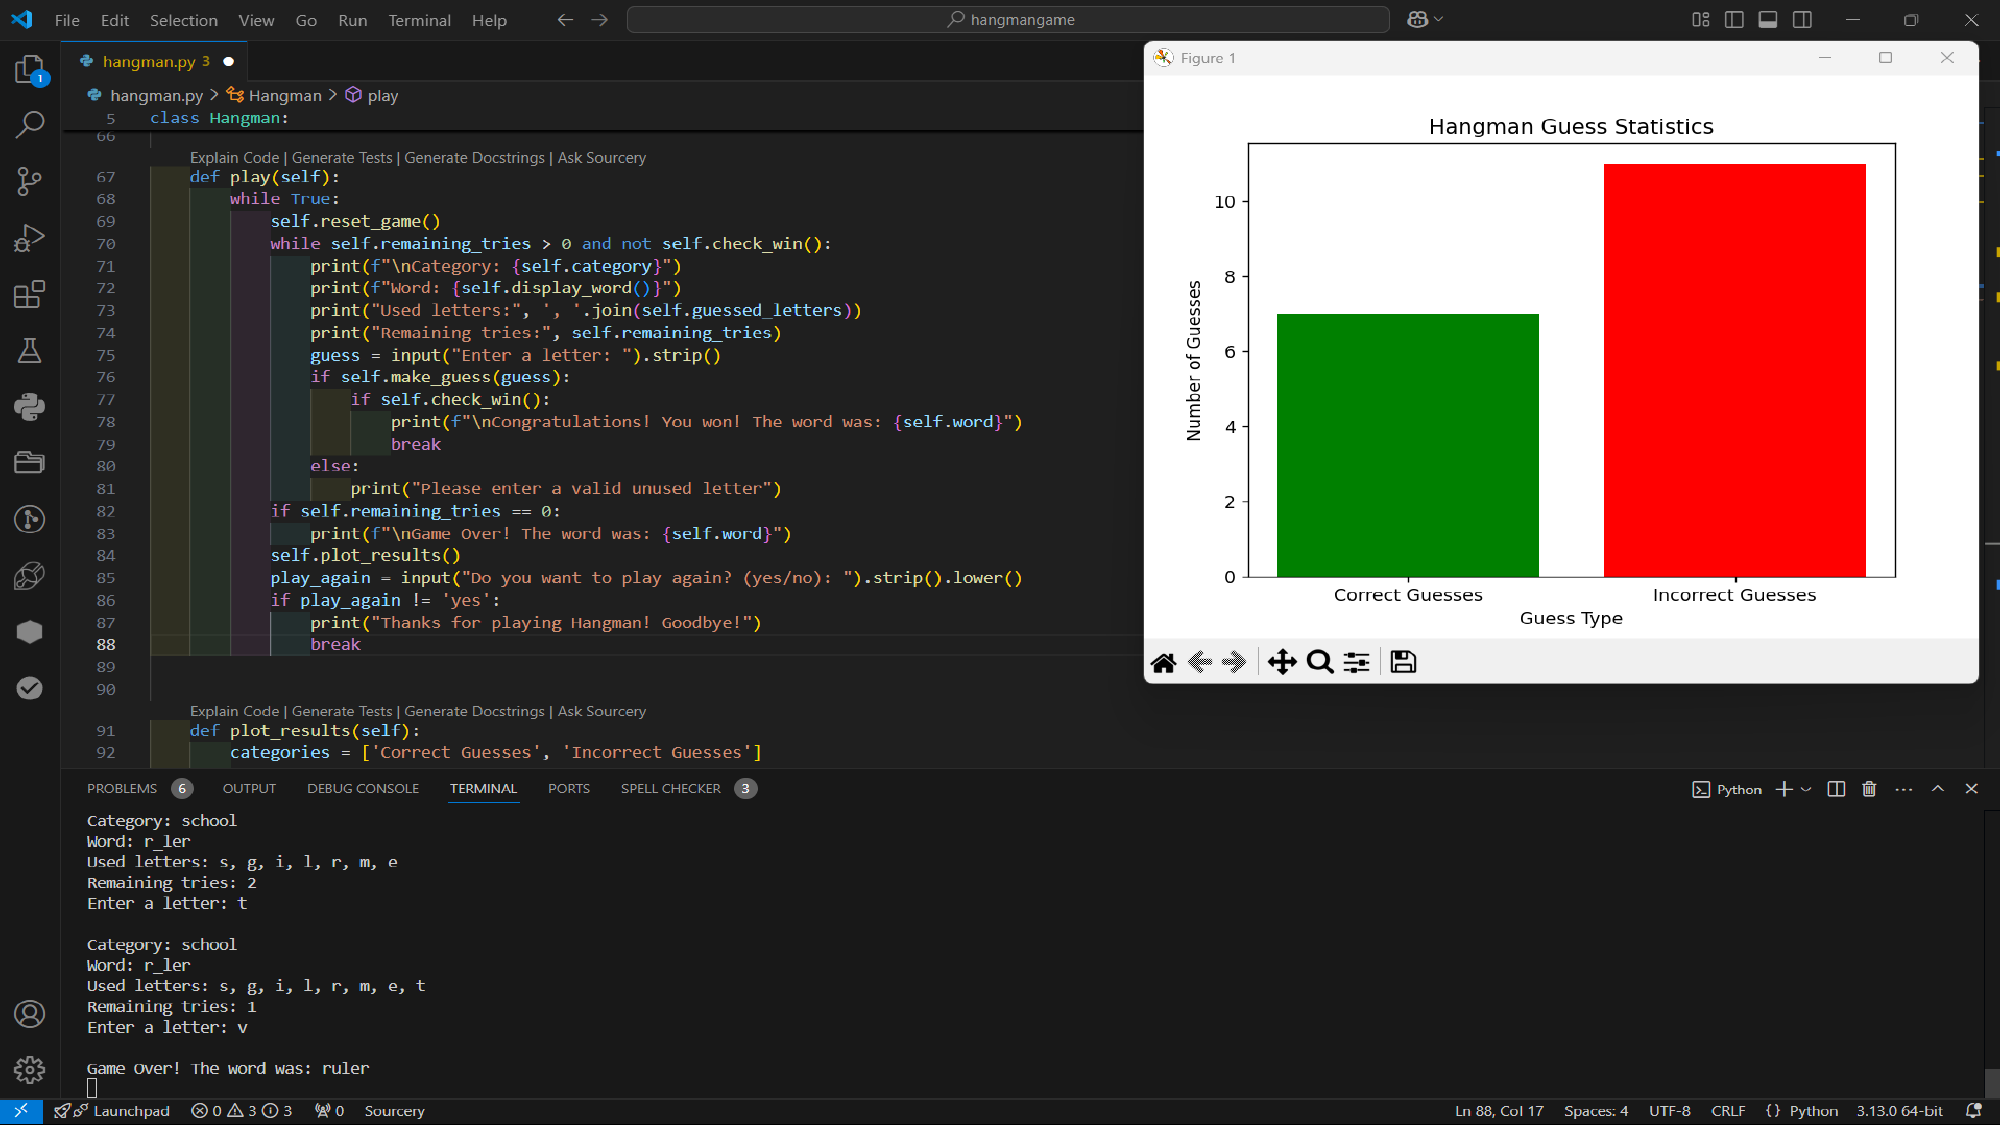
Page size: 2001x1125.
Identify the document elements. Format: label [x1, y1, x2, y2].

list [0, 0, 1998, 1123]
